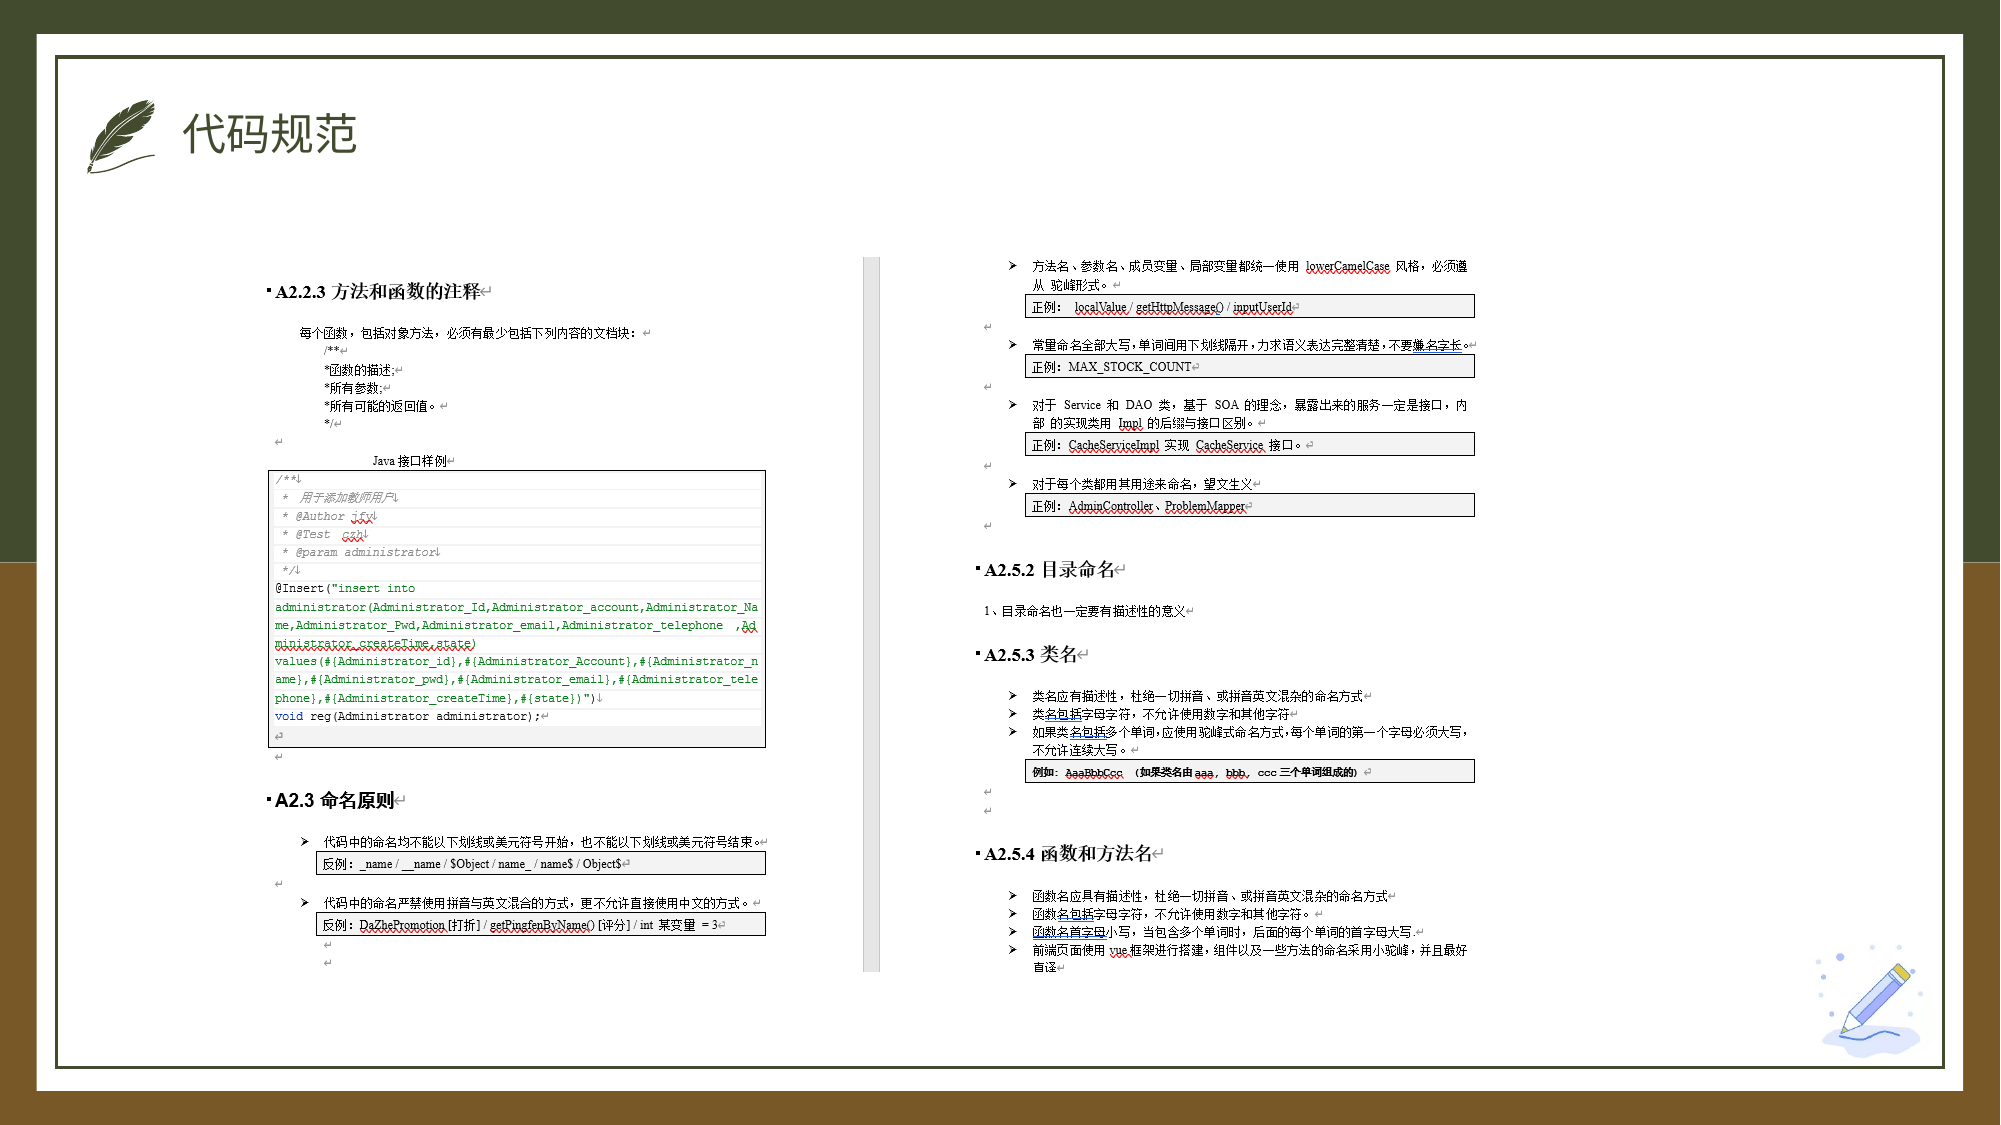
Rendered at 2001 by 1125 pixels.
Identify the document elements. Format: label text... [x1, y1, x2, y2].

picture [1807, 940, 1933, 1060]
picture [259, 257, 1489, 973]
title 代码规范 [167, 96, 1068, 170]
